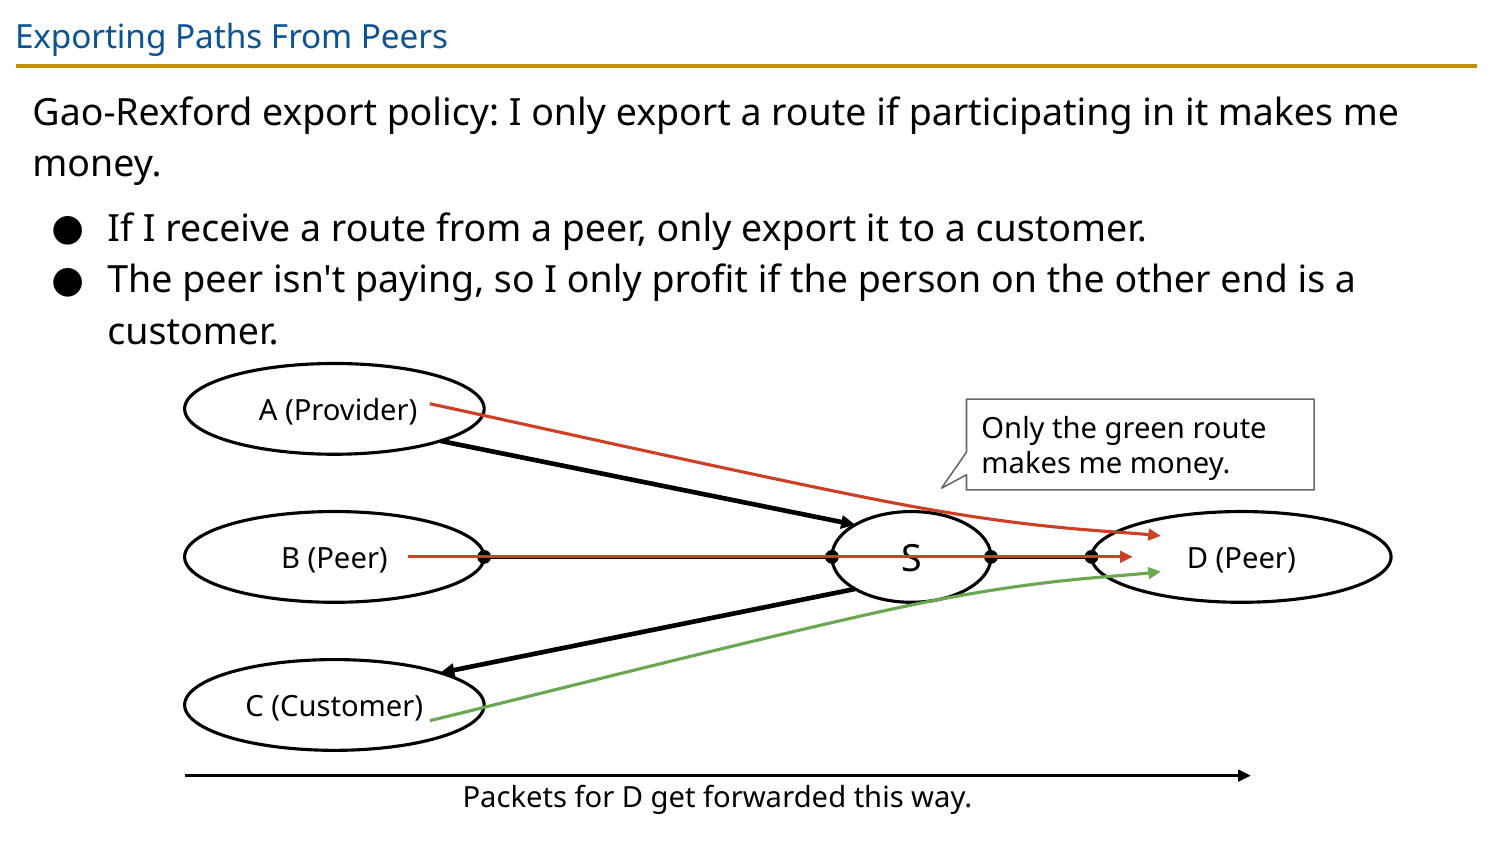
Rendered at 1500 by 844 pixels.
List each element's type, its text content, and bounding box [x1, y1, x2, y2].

text_box D (Peer) [1093, 511, 1392, 603]
list Gao-Rexford export policy: I only export a route if participating in it makes me money. If I receive a route from a peer, only export it to a customer. The peer isn't paying, so I only profit if the person on the other end is a customer. [17, 65, 1480, 283]
text_box A (Provider) [184, 363, 485, 455]
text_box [439, 440, 856, 525]
text_box Only the green route makes me money. [941, 399, 1315, 490]
title Exporting Paths From Peers [0, 0, 1398, 65]
text_box S [833, 511, 990, 555]
text_box B (Peer) [184, 511, 484, 603]
text_box Packets for D get forwarded this way. [184, 780, 1251, 815]
text_box [860, 566, 1161, 633]
text_box C (Customer) [184, 659, 485, 751]
text_box [429, 681, 625, 721]
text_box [439, 588, 856, 673]
text_box S [833, 566, 990, 603]
text_box [429, 403, 625, 439]
text_box [860, 481, 1161, 541]
